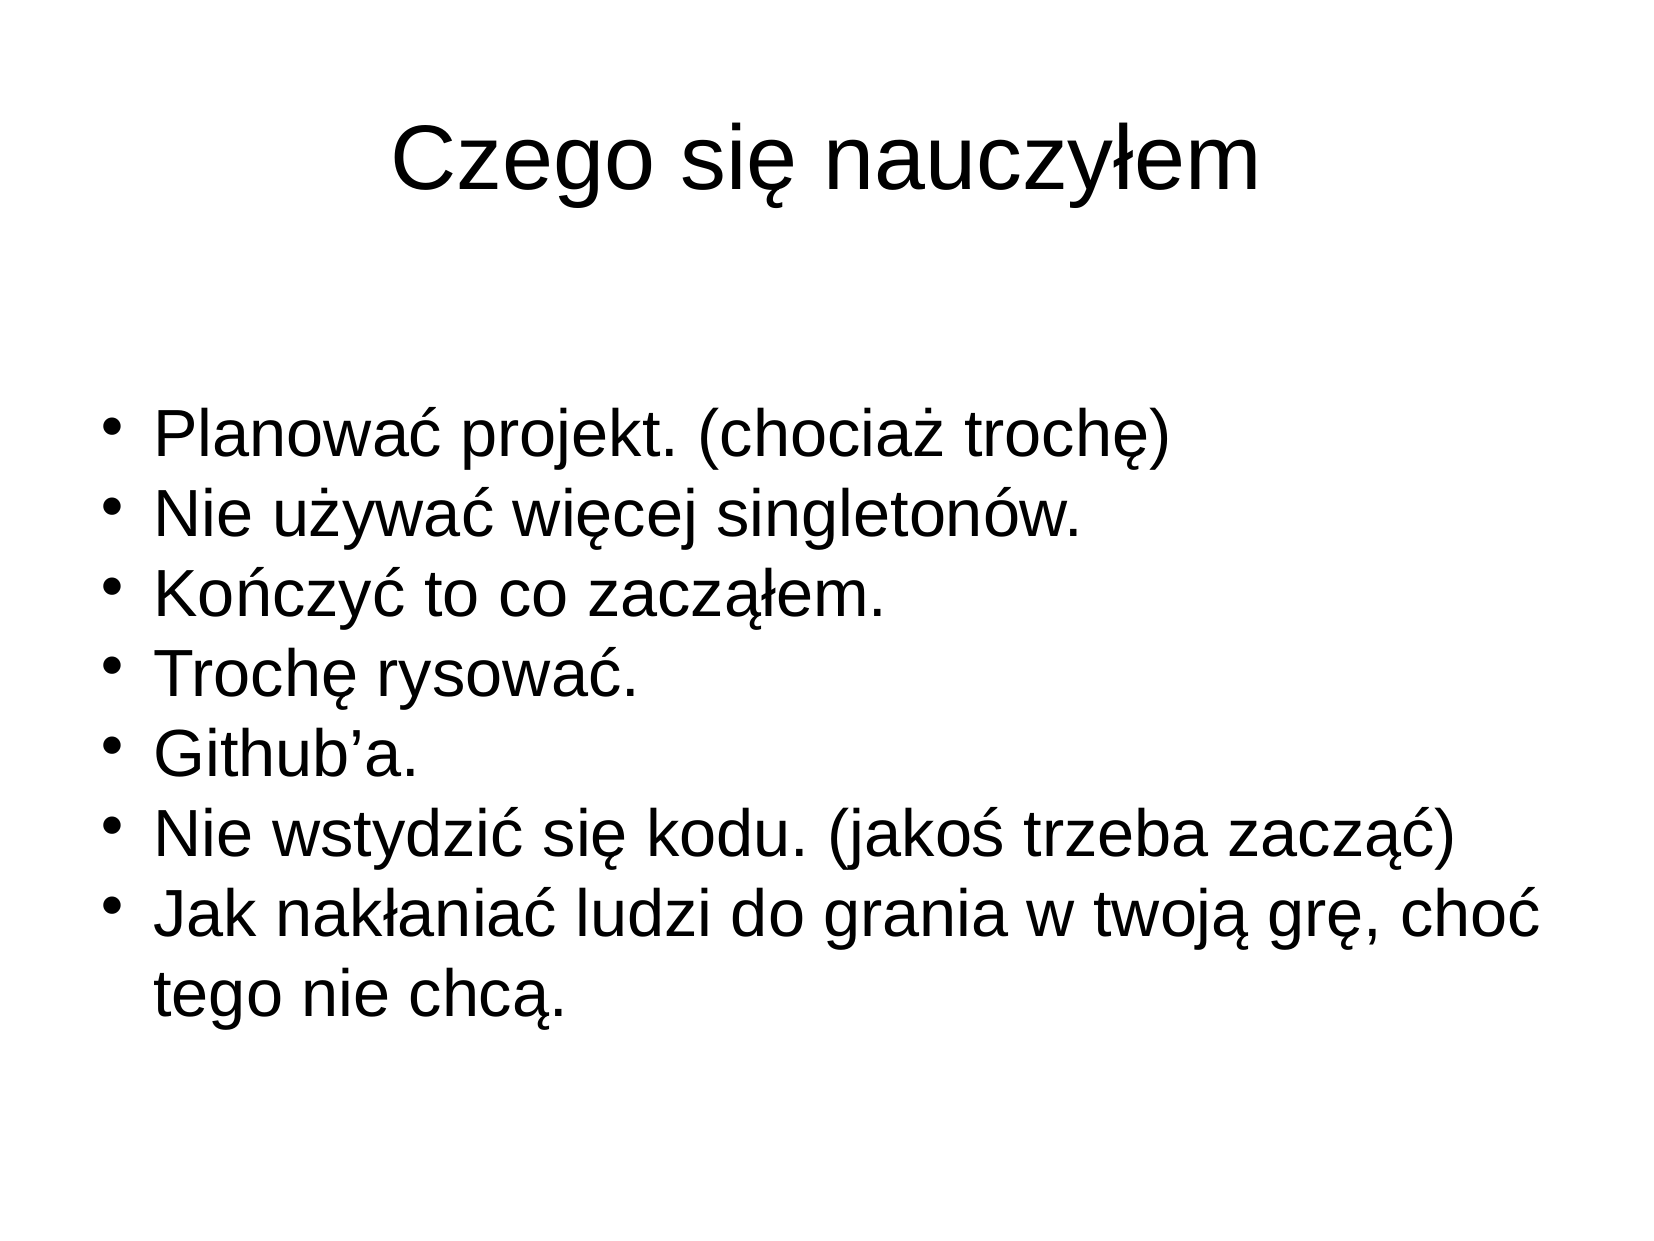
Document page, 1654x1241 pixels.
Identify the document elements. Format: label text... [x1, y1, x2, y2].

text_box Czego się nauczyłem [82, 49, 1571, 256]
text_box Planować projekt. (chociaż trochę) Nie używać więcej singletonów. Kończyć to co zacząłem. Trochę rysować. Github’a. Nie wstydzić się kodu. (jakoś trzeba zacząć) Jak nakłaniać ludzi do grania w twoją grę, choć tego nie chcą. [82, 390, 1571, 1009]
